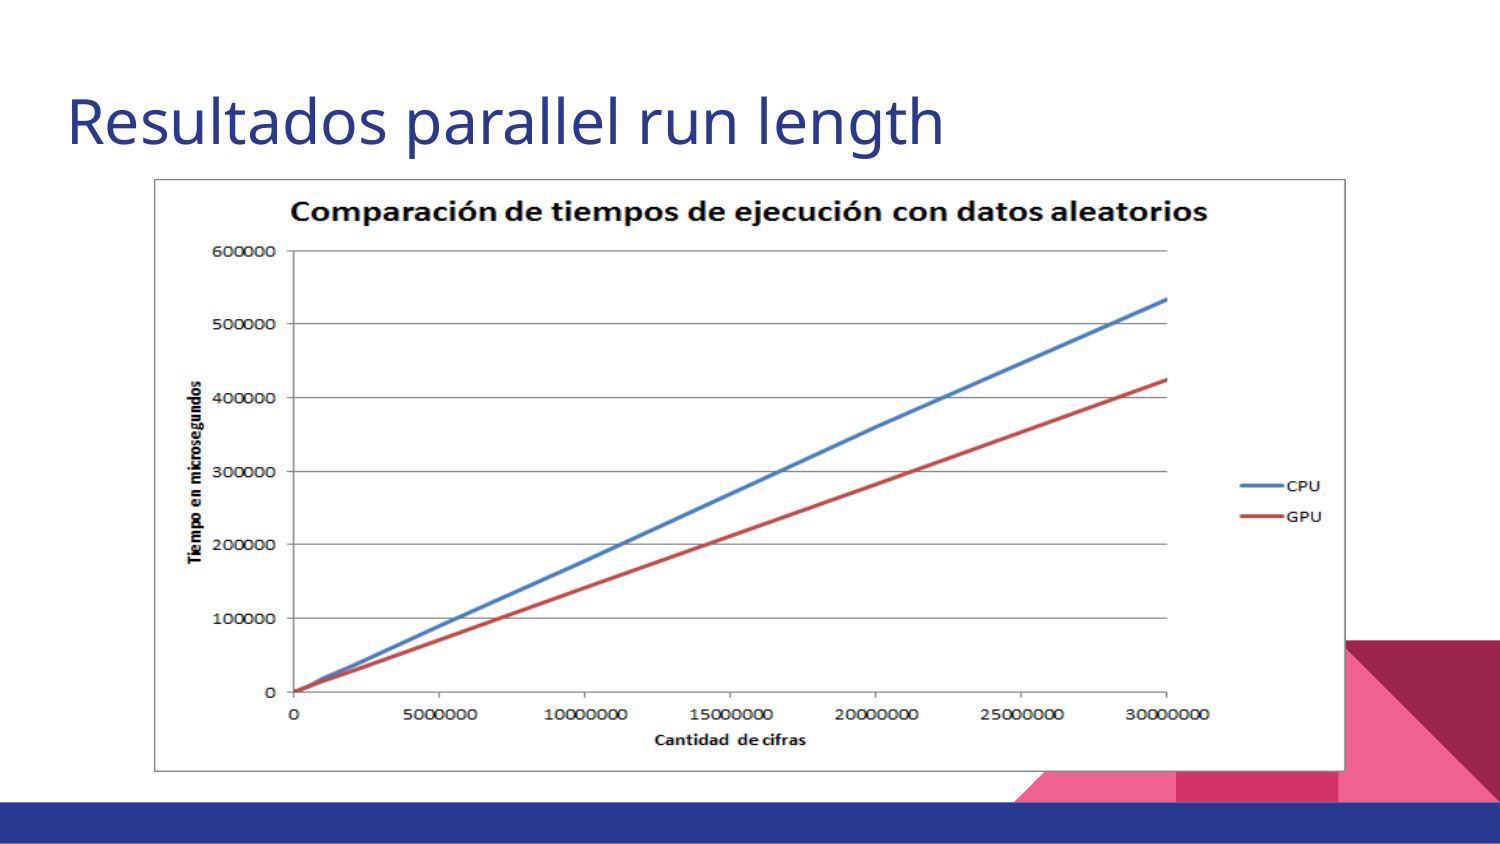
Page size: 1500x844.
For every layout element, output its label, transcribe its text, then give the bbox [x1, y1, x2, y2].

picture [154, 179, 1346, 773]
title Resultados parallel run length [51, 67, 1449, 167]
